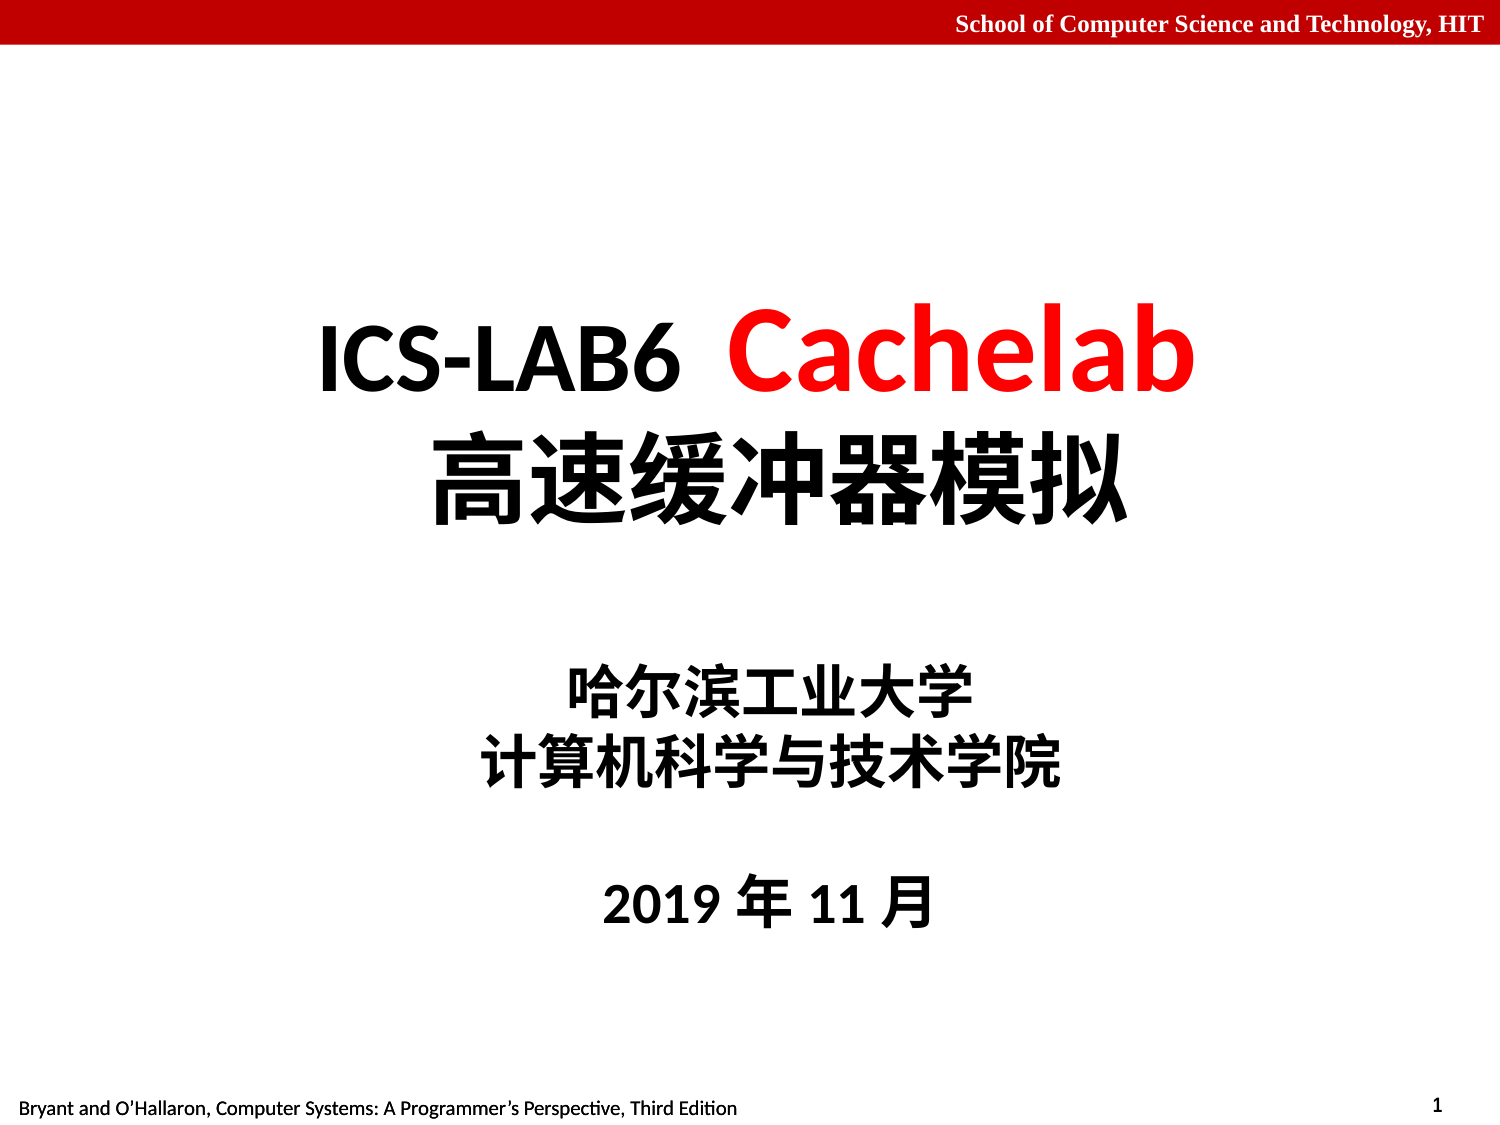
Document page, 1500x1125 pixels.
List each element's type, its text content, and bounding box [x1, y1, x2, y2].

text_box 哈尔滨工业大学 计算机科学与技术学院 2019年11月 [149, 600, 1392, 991]
title ICS-LAB6 Cachelab 高速缓冲器模拟 [124, 187, 1367, 617]
